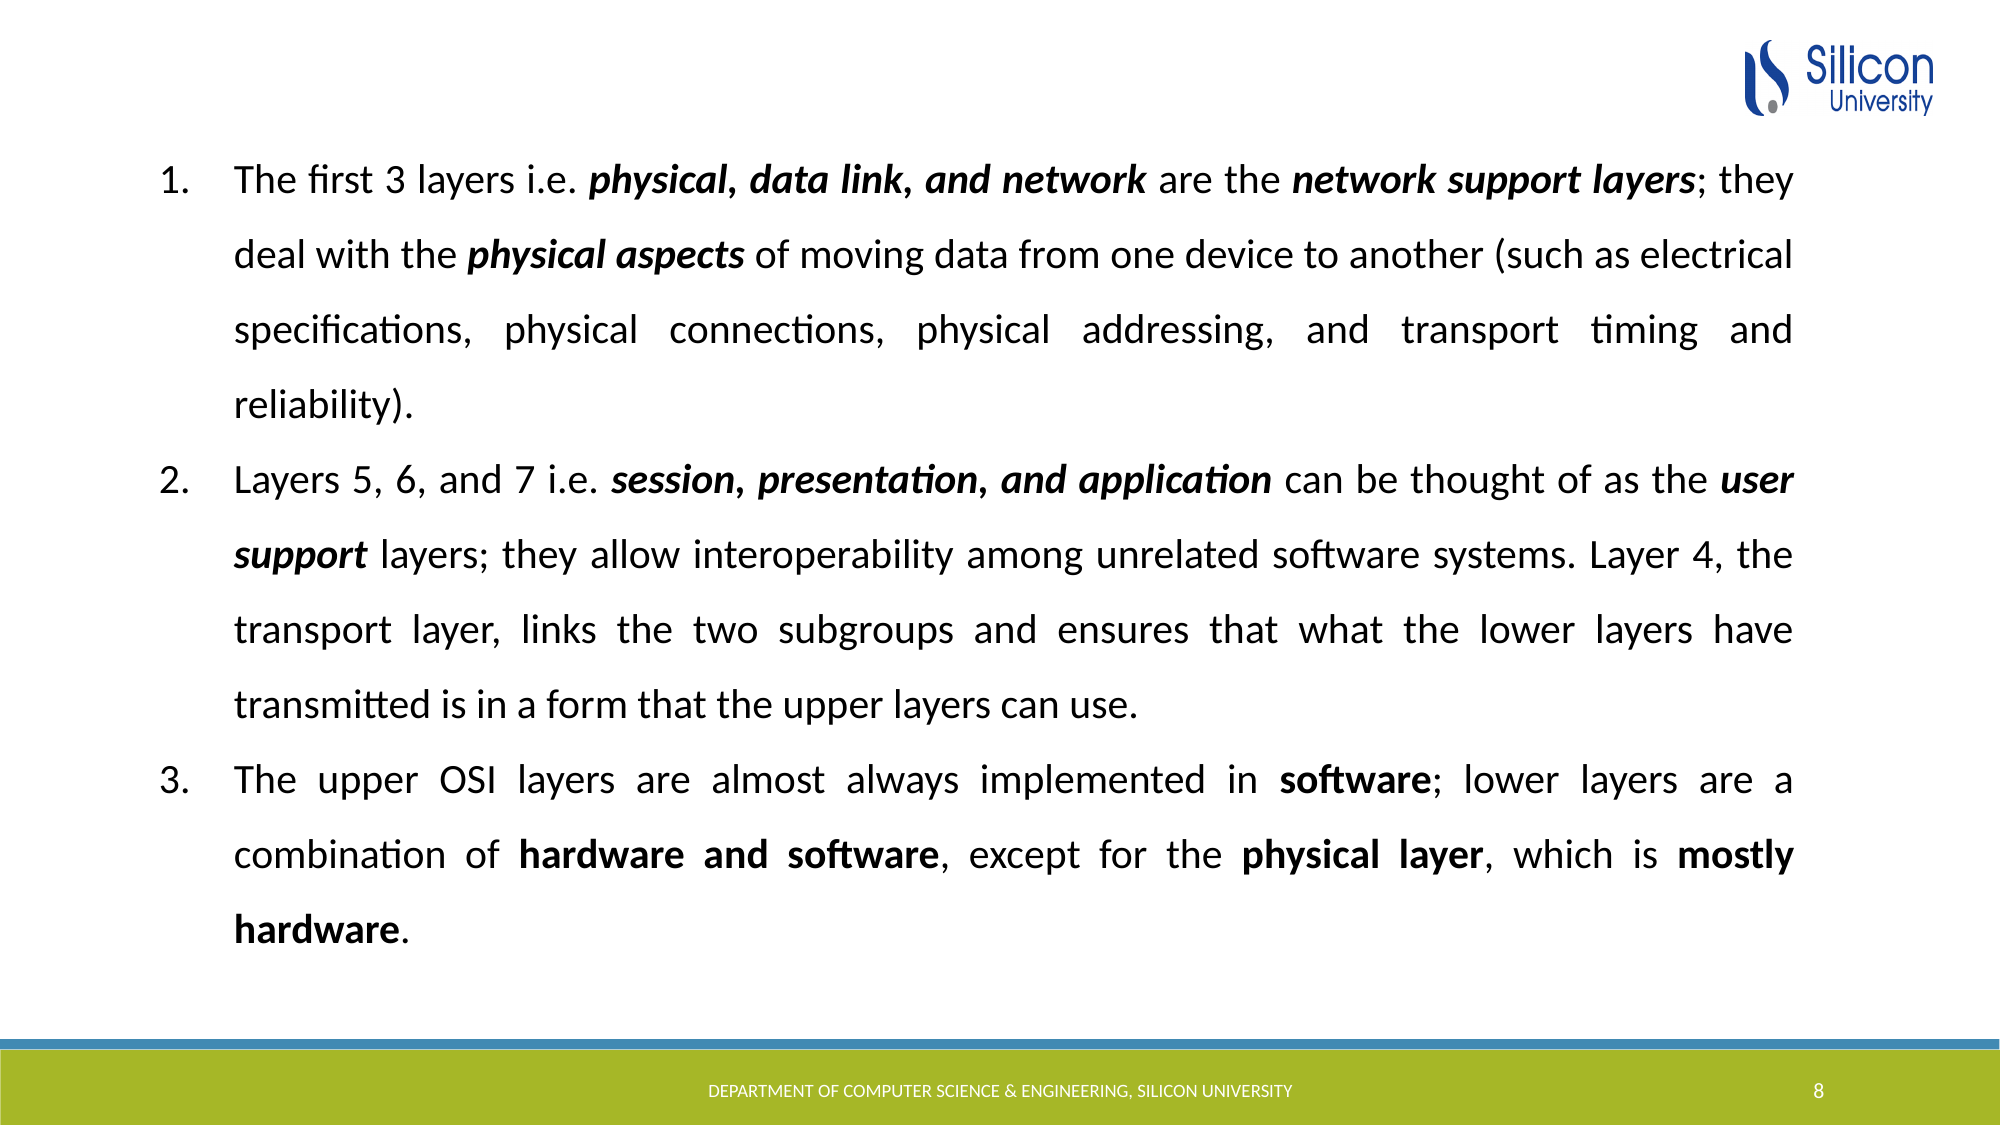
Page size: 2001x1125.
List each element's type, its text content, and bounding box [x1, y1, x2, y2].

picture [1745, 39, 1934, 116]
text_box The first 3 layers i.e. physical, data link, and network are the network support layers; they deal with the physical aspects of moving data from one device to another (such as electrical specifications, physical connections, physical addressing, and transport timing and reliability). Layers 5, 6, and 7 i.e. session, presentation, and application can be thought of as the user support layers; they allow interoperability among unrelated software systems. Layer 4, the transport layer, links the two subgroups and ensures that what the lower layers have transmitted is in a form that the upper layers can use. The upper OSI layers are almost always implemented in software; lower layers are a combination of hardware and software, except for the physical layer, which is mostly hardware. [144, 119, 1809, 960]
slide_number 8 [1624, 1059, 1840, 1120]
footer Department of Computer Science & Engineering, Silicon University [604, 1059, 1396, 1120]
